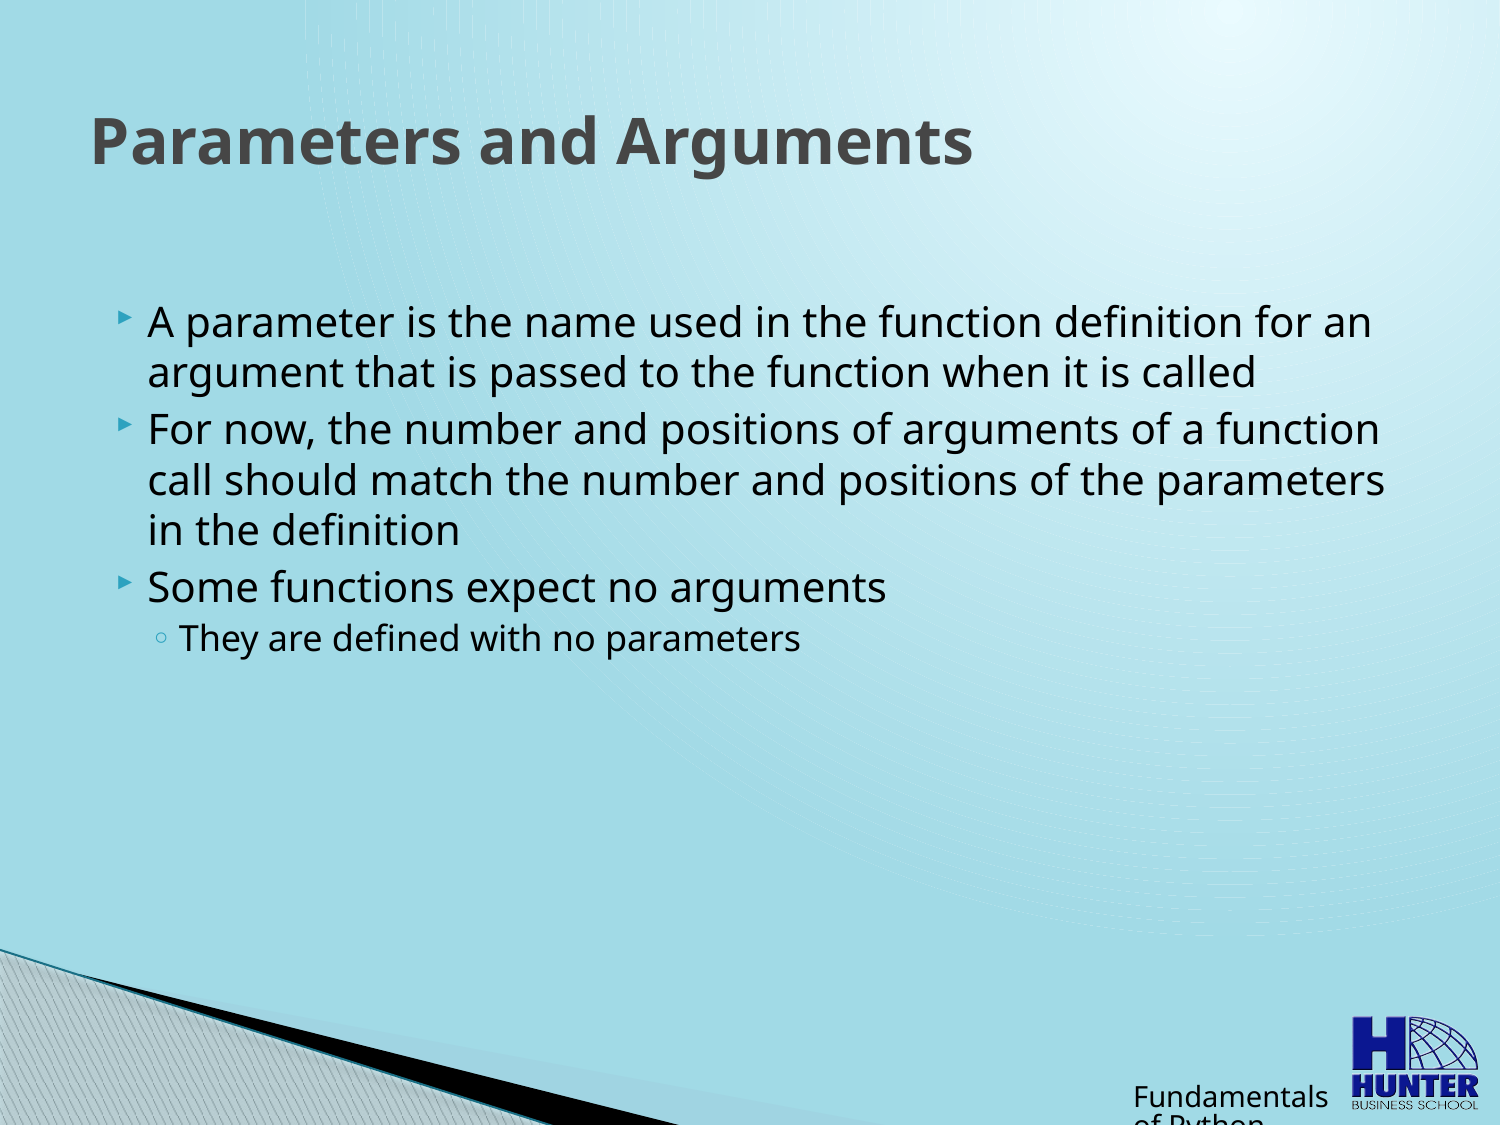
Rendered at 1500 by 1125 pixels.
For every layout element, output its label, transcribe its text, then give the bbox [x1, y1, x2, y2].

title Parameters and Arguments [75, 45, 1425, 233]
picture [1352, 1016, 1479, 1111]
footer Fundamentals of Python [1118, 1065, 1352, 1125]
list A parameter is the name used in the function definition for an argument that is passed to the function when it is called For now, the number and positions of arguments of a function call should match the number and positions of the parameters in the definition Some functions expect no arguments They are defined with no parameters [87, 287, 1413, 1025]
